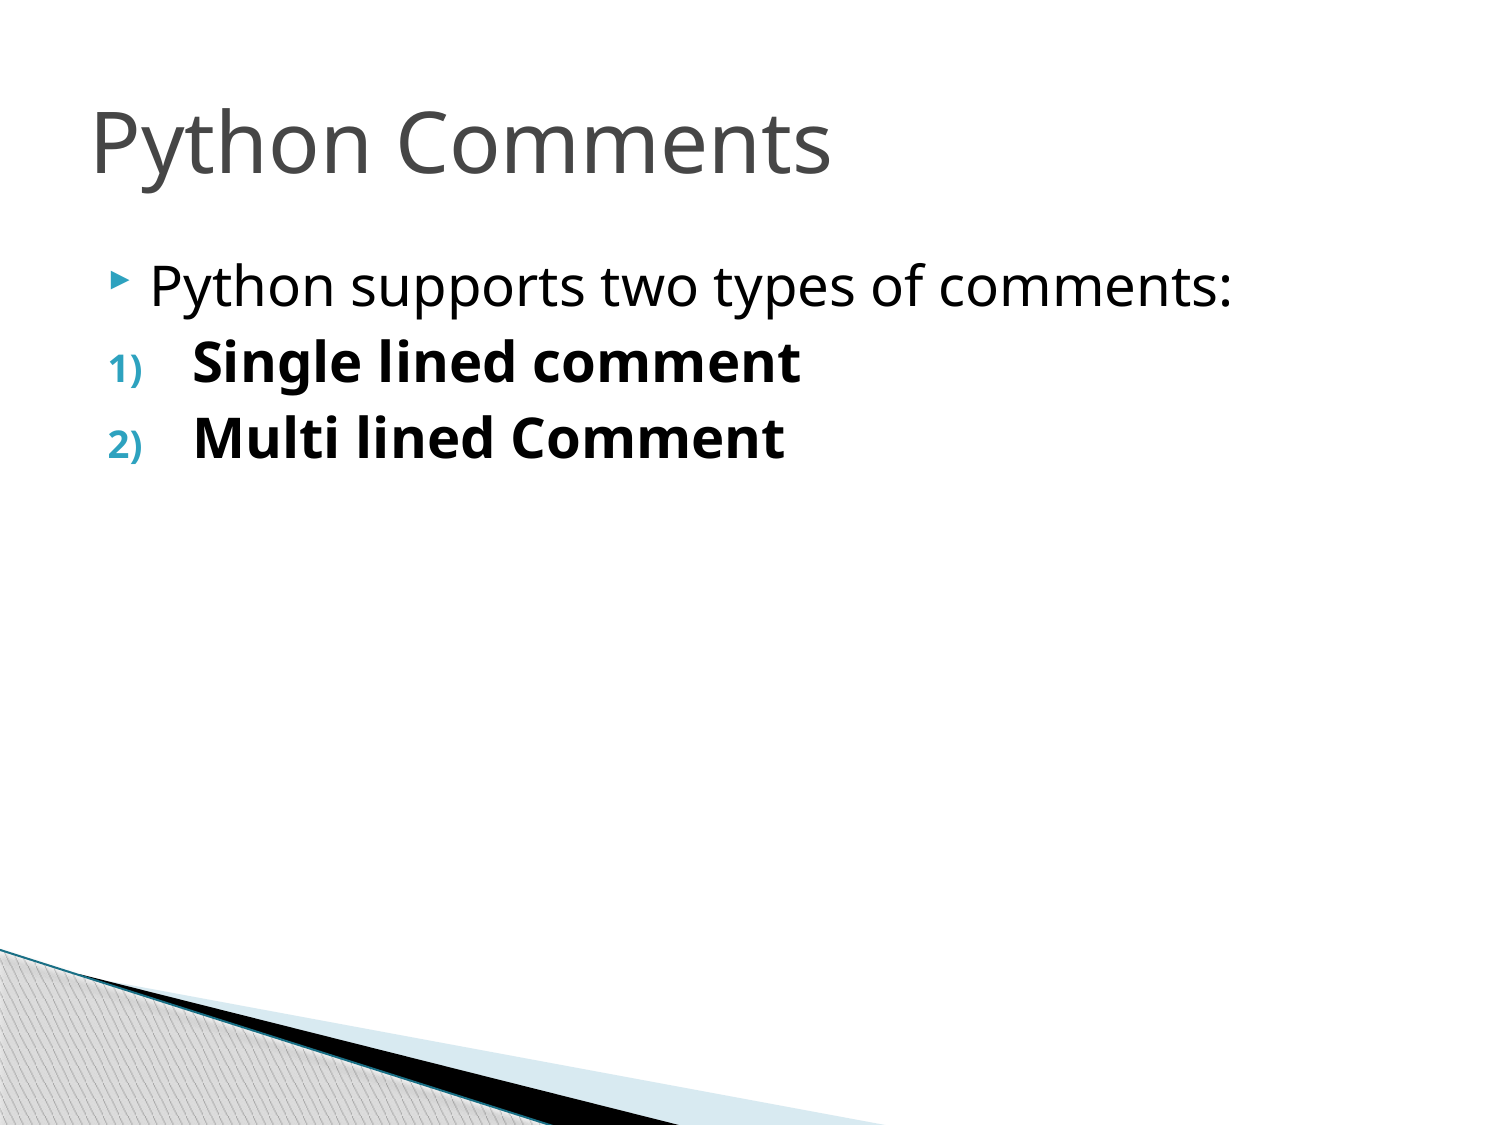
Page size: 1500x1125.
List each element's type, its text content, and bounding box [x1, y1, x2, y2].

list Python supports two types of comments: Single lined comment Multi lined Comment [75, 243, 1425, 986]
title Python Comments [75, 45, 1425, 233]
